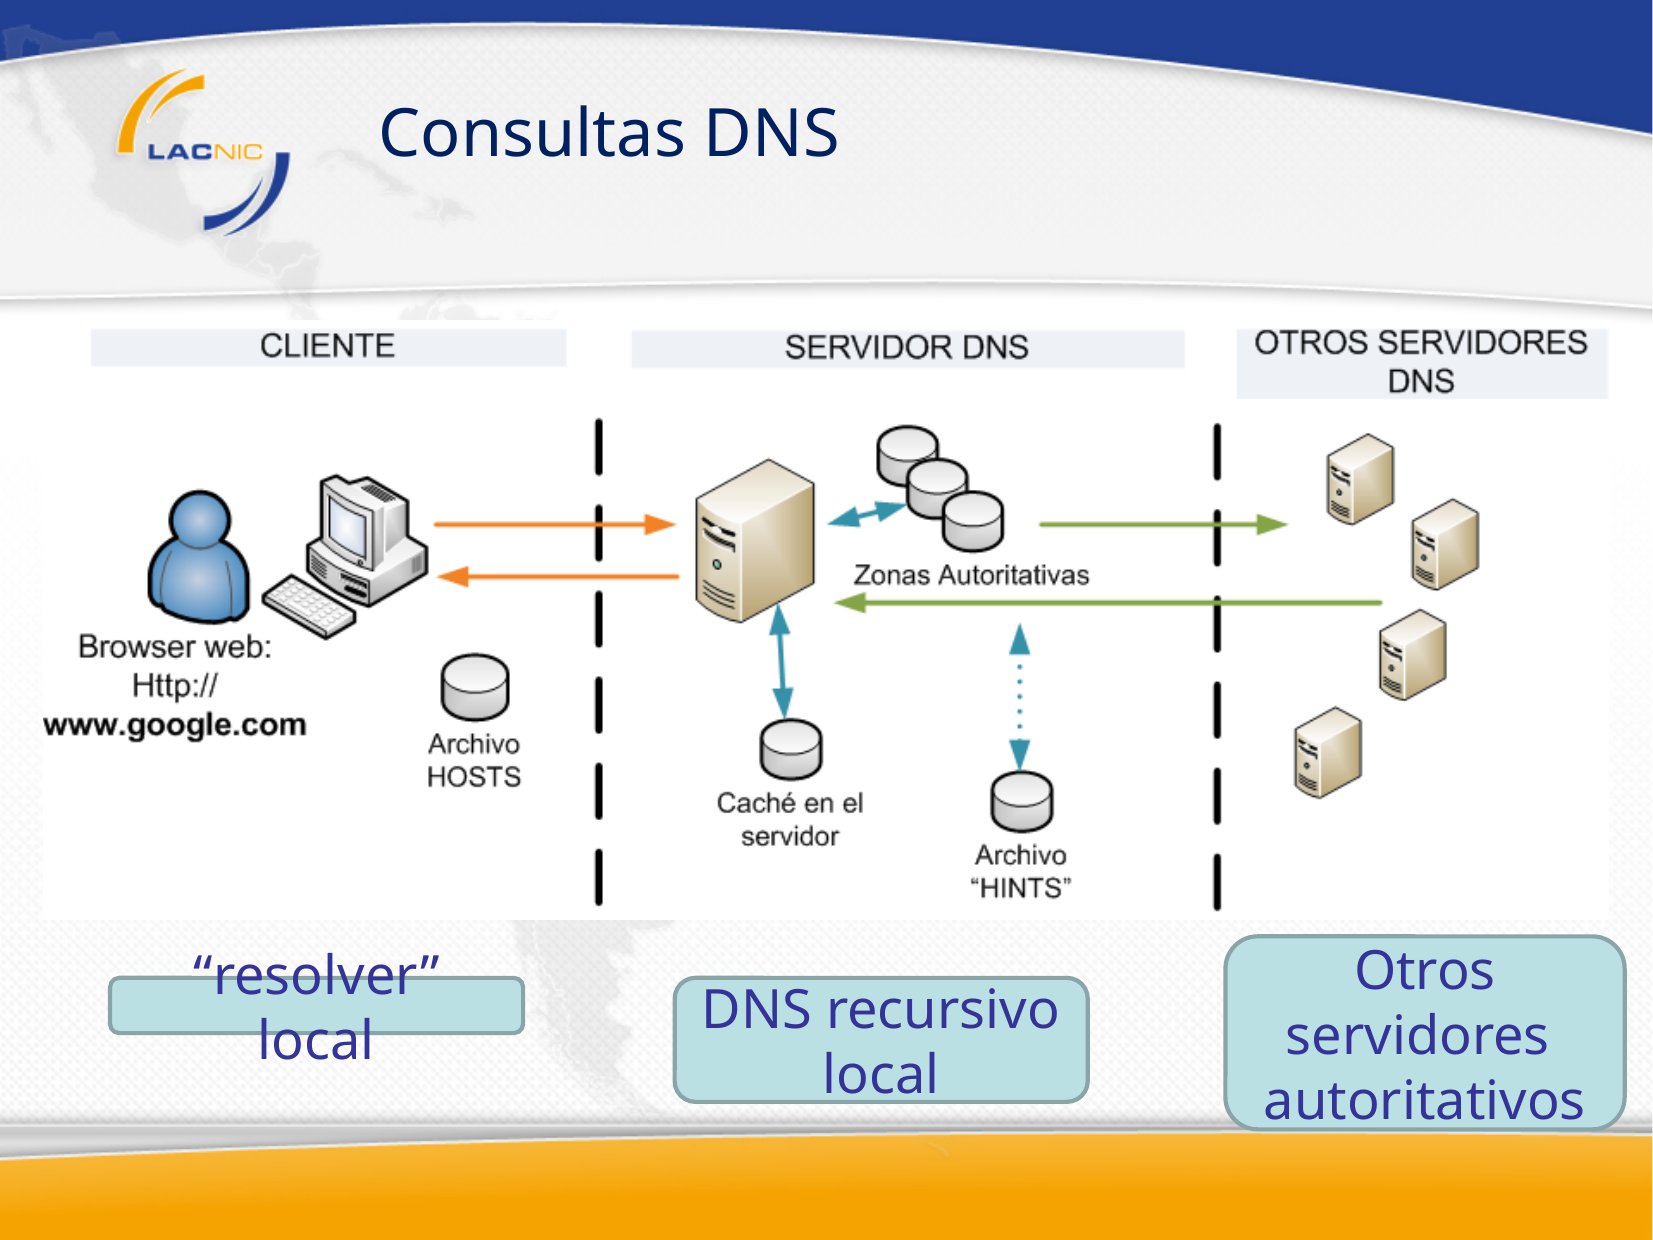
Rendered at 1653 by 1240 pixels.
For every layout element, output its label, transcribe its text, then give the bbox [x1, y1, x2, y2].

title Consultas DNS [378, 4, 1524, 171]
text_box DNS recursivo local [672, 975, 1090, 1104]
picture [0, 0, 1653, 1240]
text_box Otros servidores autoritativos [1223, 934, 1627, 1132]
text_box “resolver” local [107, 975, 526, 1036]
